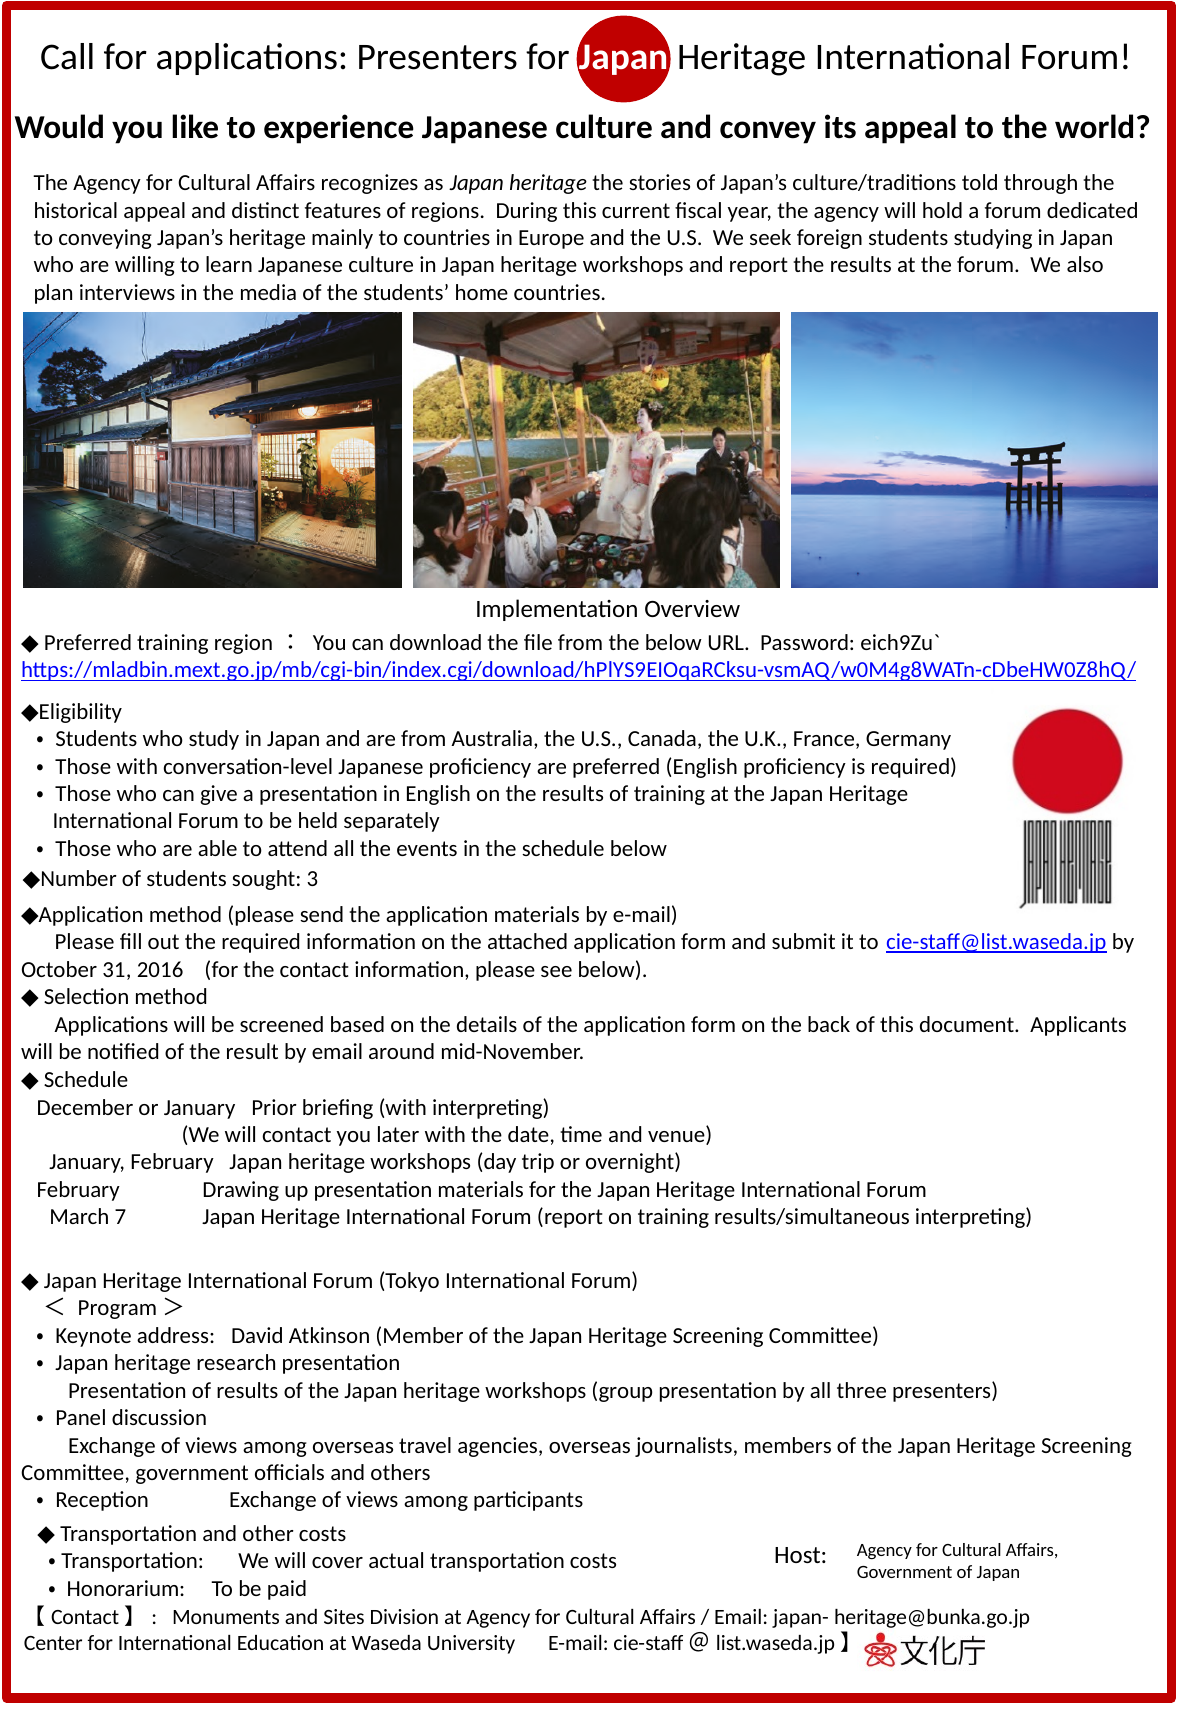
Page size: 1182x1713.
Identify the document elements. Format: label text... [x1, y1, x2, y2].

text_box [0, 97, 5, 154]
text_box Agency for Cultural Affairs, Government of Japan [842, 1530, 1153, 1590]
picture [413, 312, 780, 588]
picture [856, 1628, 993, 1672]
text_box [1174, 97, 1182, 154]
picture [991, 688, 1144, 925]
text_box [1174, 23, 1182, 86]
text_box Implementation Overview [460, 596, 768, 630]
picture [23, 312, 402, 588]
picture [791, 312, 1158, 588]
text_box ◆ Transportation and other costs ・Transportation: We will cover actual transportation costs ・ Honorarium: To be paid [22, 1511, 647, 1595]
text_box [5, 3, 1174, 1700]
text_box 【Contact】: Monuments and Sites Division at Agency for Cultural Affairs / Email: japan- heritage@bunka.go.jp Center for International Education at Waseda University E-mail: cie-staff＠list.waseda.jp】 [9, 1595, 1134, 1663]
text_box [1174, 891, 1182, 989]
text_box Host: [759, 1530, 925, 1576]
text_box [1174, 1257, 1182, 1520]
